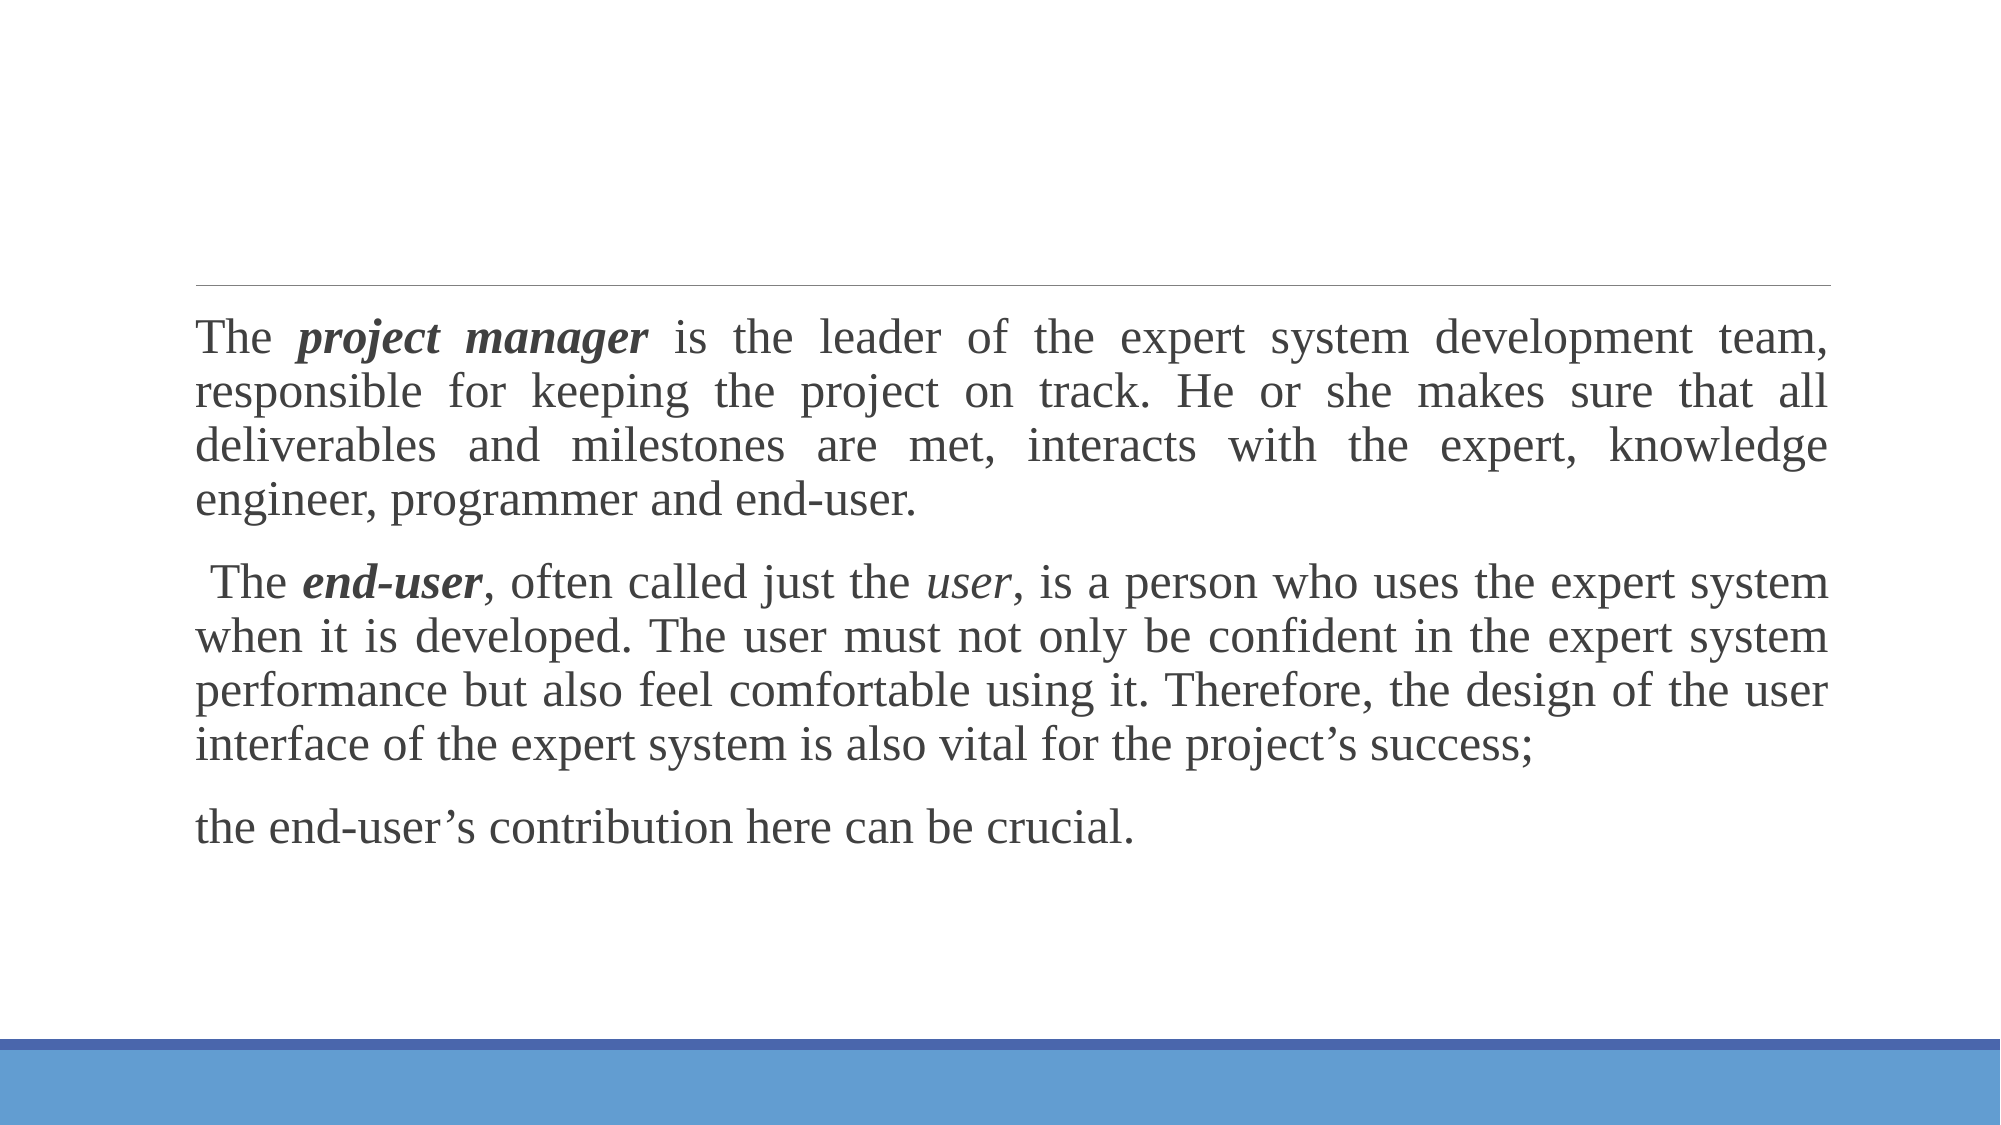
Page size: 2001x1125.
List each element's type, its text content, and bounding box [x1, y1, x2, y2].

list The project manager is the leader of the expert system development team, responsible for keeping the project on track. He or she makes sure that all deliverables and milestones are met, interacts with the expert, knowledge engineer, programmer and end-user. The end-user, often called just the user, is a person who uses the expert system when it is developed. The user must not only be confident in the expert system performance but also feel comfortable using it. Therefore, the design of the user interface of the expert system is also vital for the project’s success; the end-user’s contribution here can be crucial. [180, 302, 1830, 963]
